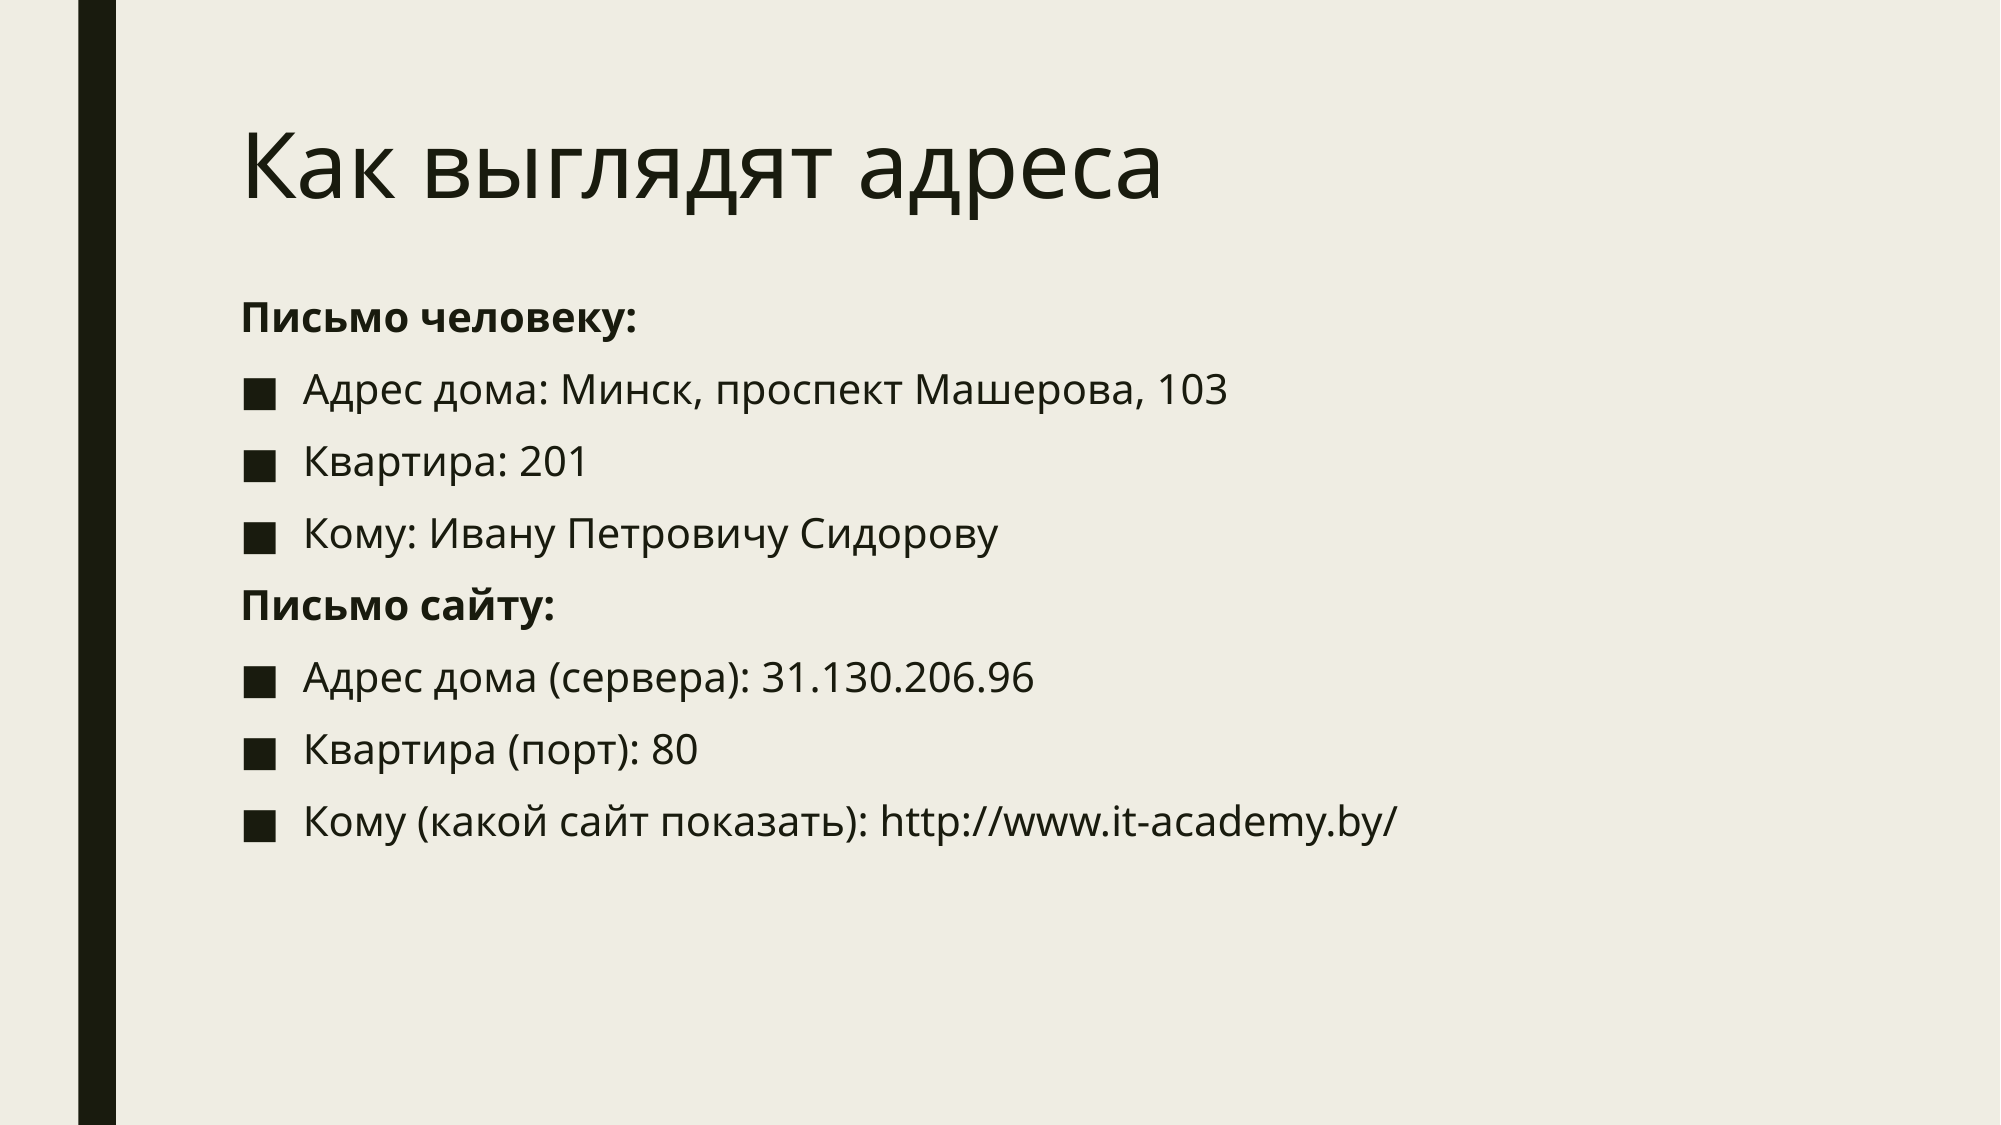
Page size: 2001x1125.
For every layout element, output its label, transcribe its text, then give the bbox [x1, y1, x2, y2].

title Как выглядят адреса [225, 112, 1800, 227]
list Письмо человеку: Адрес дома: Минск, проспект Машерова, 103 Квартира: 201 Кому: Ивану Петровичу Сидорову Письмо сайту: Адрес дома (сервера): 31.130.206.96 Квартира (порт): 80 Кому (какой сайт показать): http://www.it-academy.by/ [225, 287, 1800, 963]
